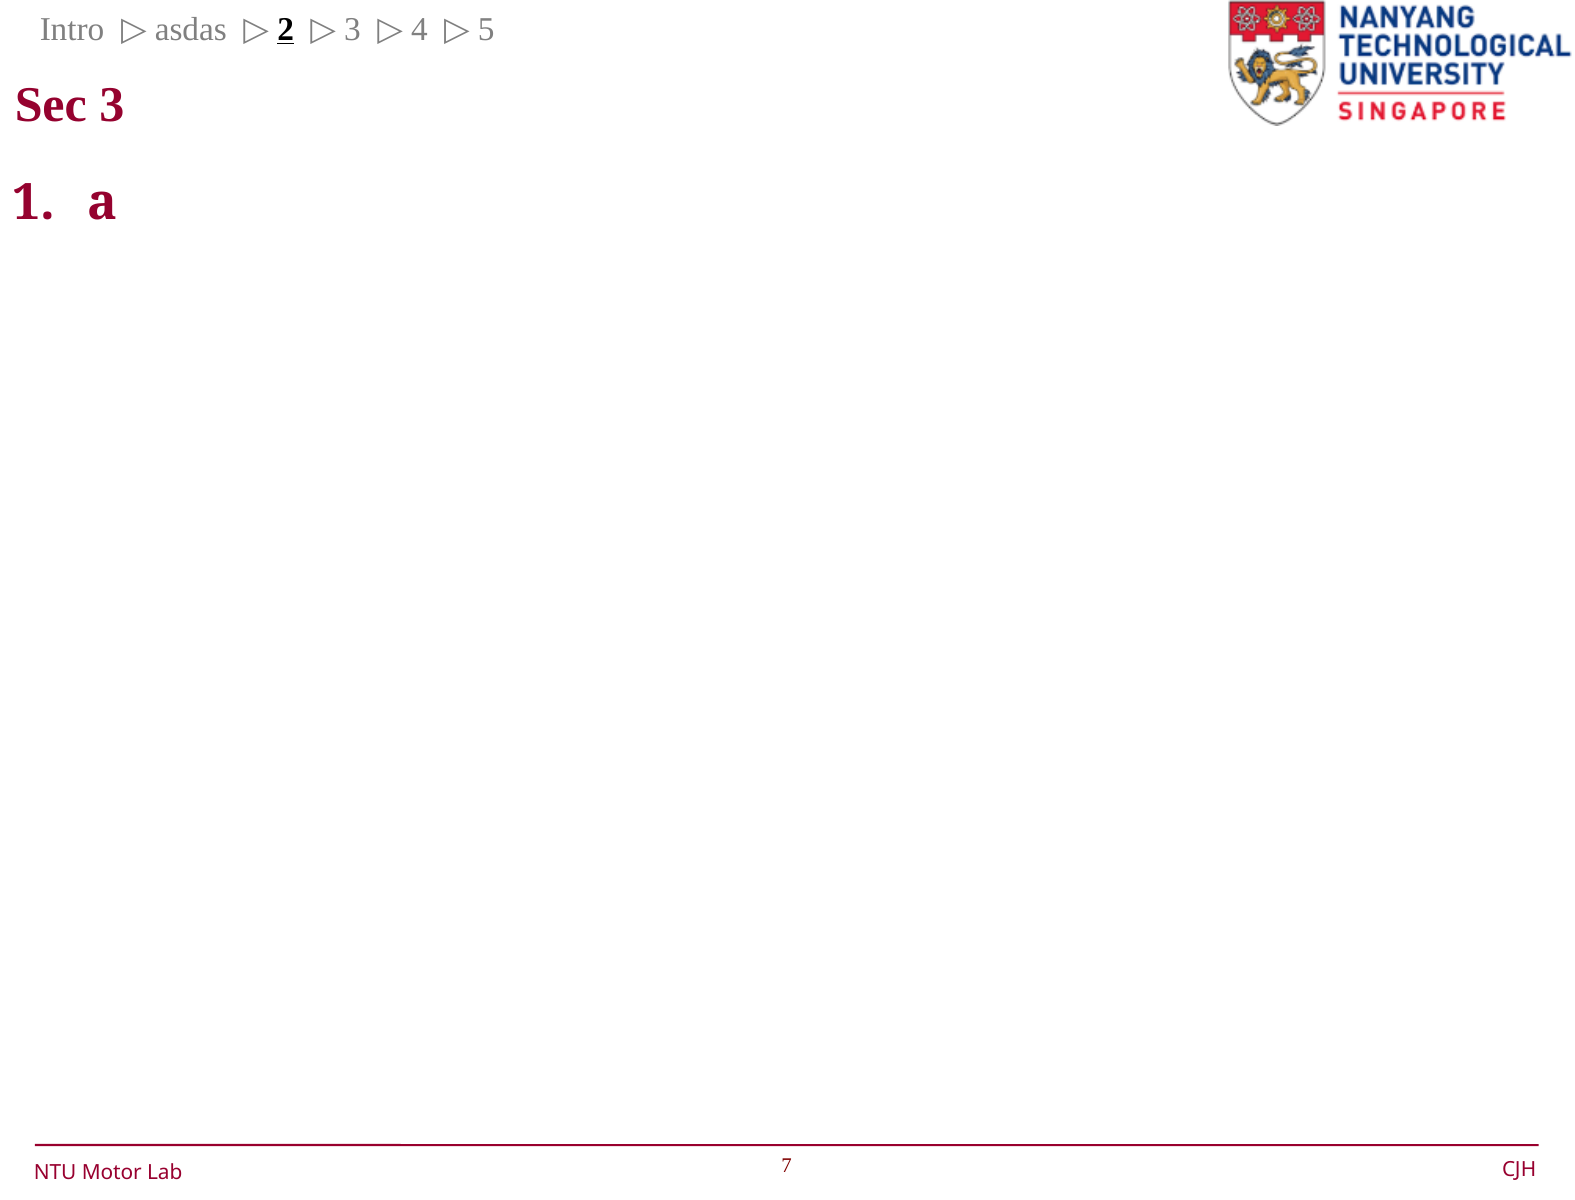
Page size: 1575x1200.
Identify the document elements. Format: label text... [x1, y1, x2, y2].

picture [1227, 0, 1575, 126]
title Sec 3 [0, 63, 1359, 162]
list a [0, 162, 1500, 1013]
